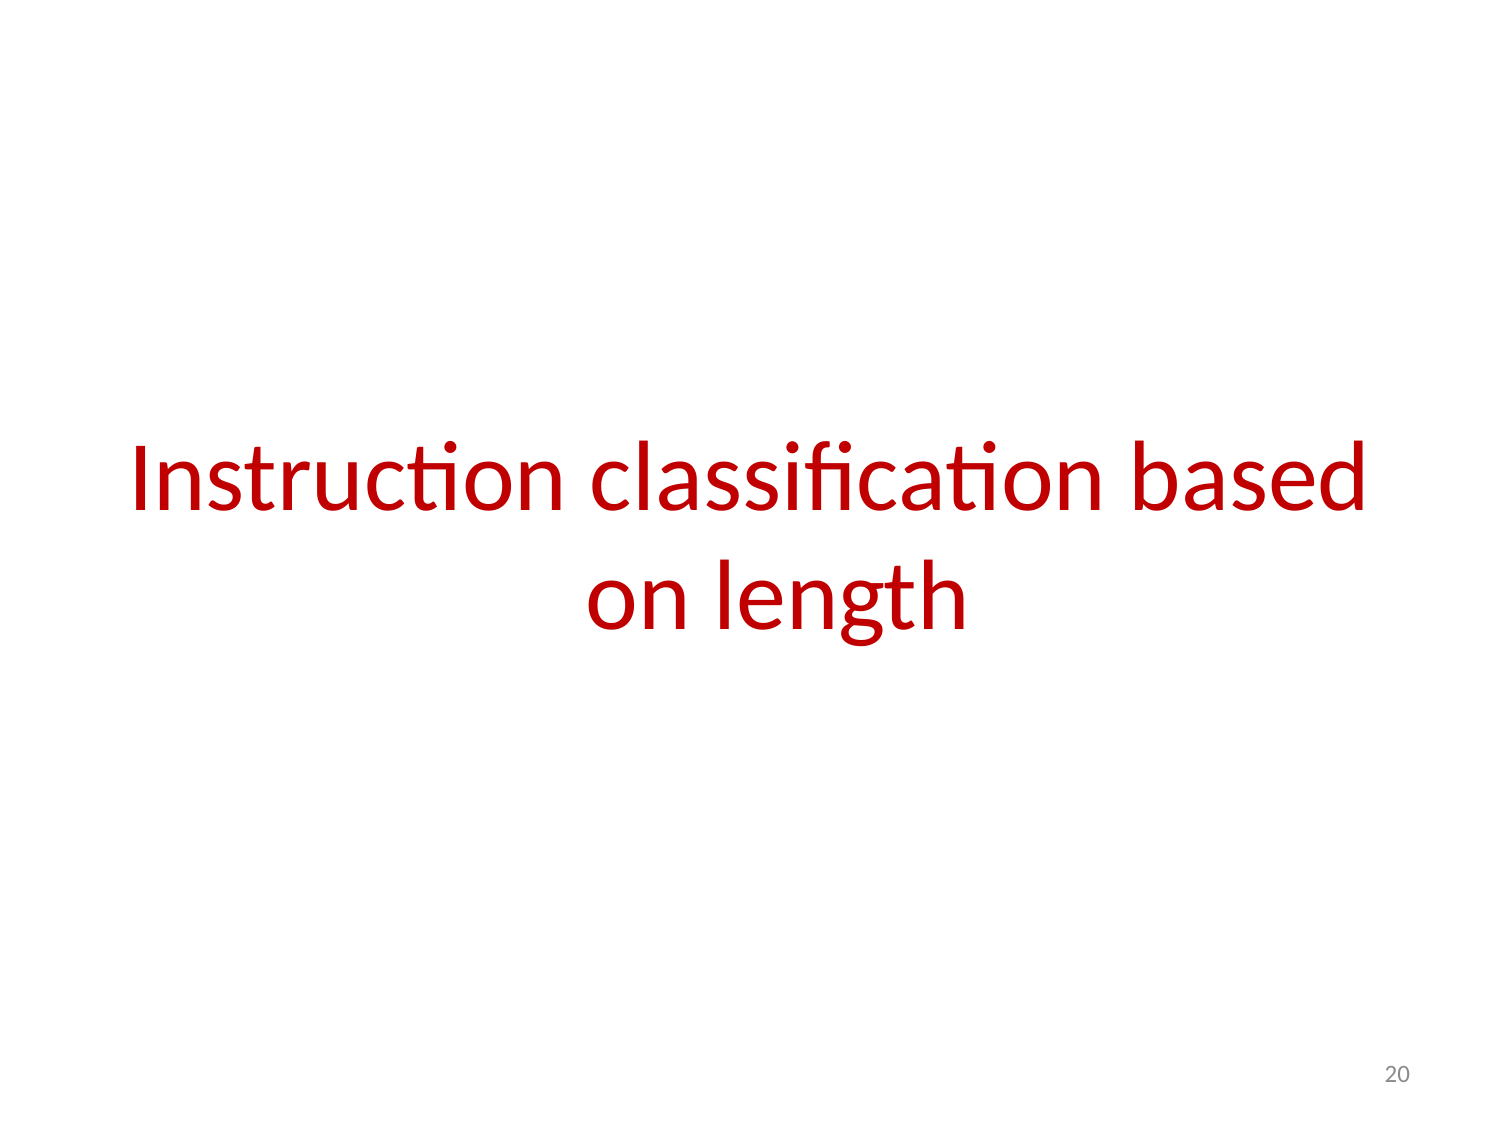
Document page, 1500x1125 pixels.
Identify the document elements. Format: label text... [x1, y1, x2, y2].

list Instruction classification based on length [75, 262, 1425, 1005]
slide_number 20 [1074, 1042, 1425, 1103]
